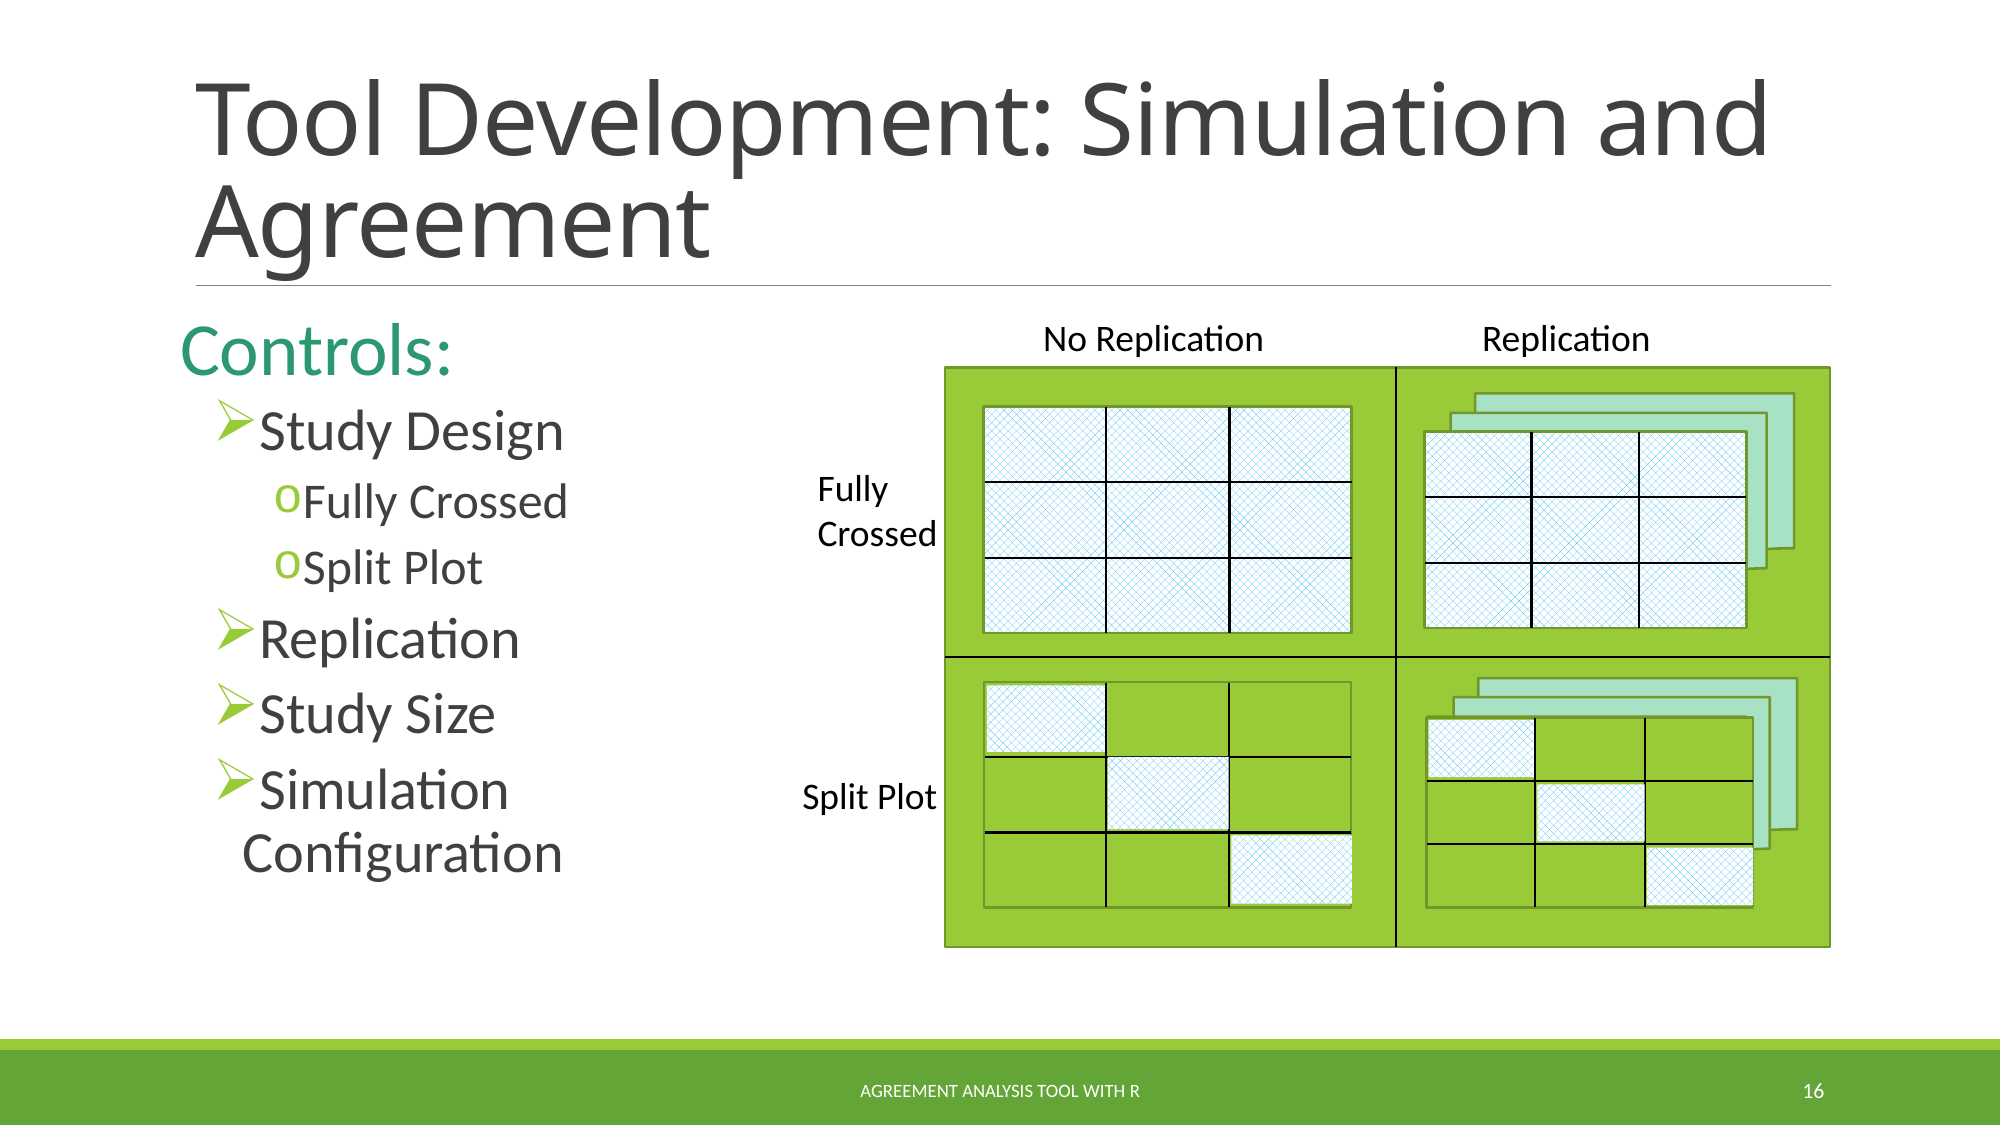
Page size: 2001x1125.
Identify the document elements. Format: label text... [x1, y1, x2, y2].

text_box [983, 681, 1353, 908]
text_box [1425, 677, 1798, 908]
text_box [983, 405, 1353, 634]
text_box Replication [1467, 306, 1749, 367]
text_box Split Plot [787, 764, 980, 825]
text_box No Replication [1028, 306, 1295, 367]
slide_number 16 [1624, 1059, 1840, 1120]
title Tool Development: Simulation and Agreement [180, 47, 1830, 285]
text_box Fully Crossed [802, 456, 977, 562]
text_box [944, 366, 1831, 656]
footer Agreement Analysis Tool with R [604, 1059, 1396, 1120]
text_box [1423, 392, 1795, 629]
list Controls: Study Design Fully Crossed Split Plot Replication Study Size Simulation Configuration [180, 302, 781, 963]
text_box [944, 662, 1393, 948]
text_box [1404, 666, 1831, 948]
